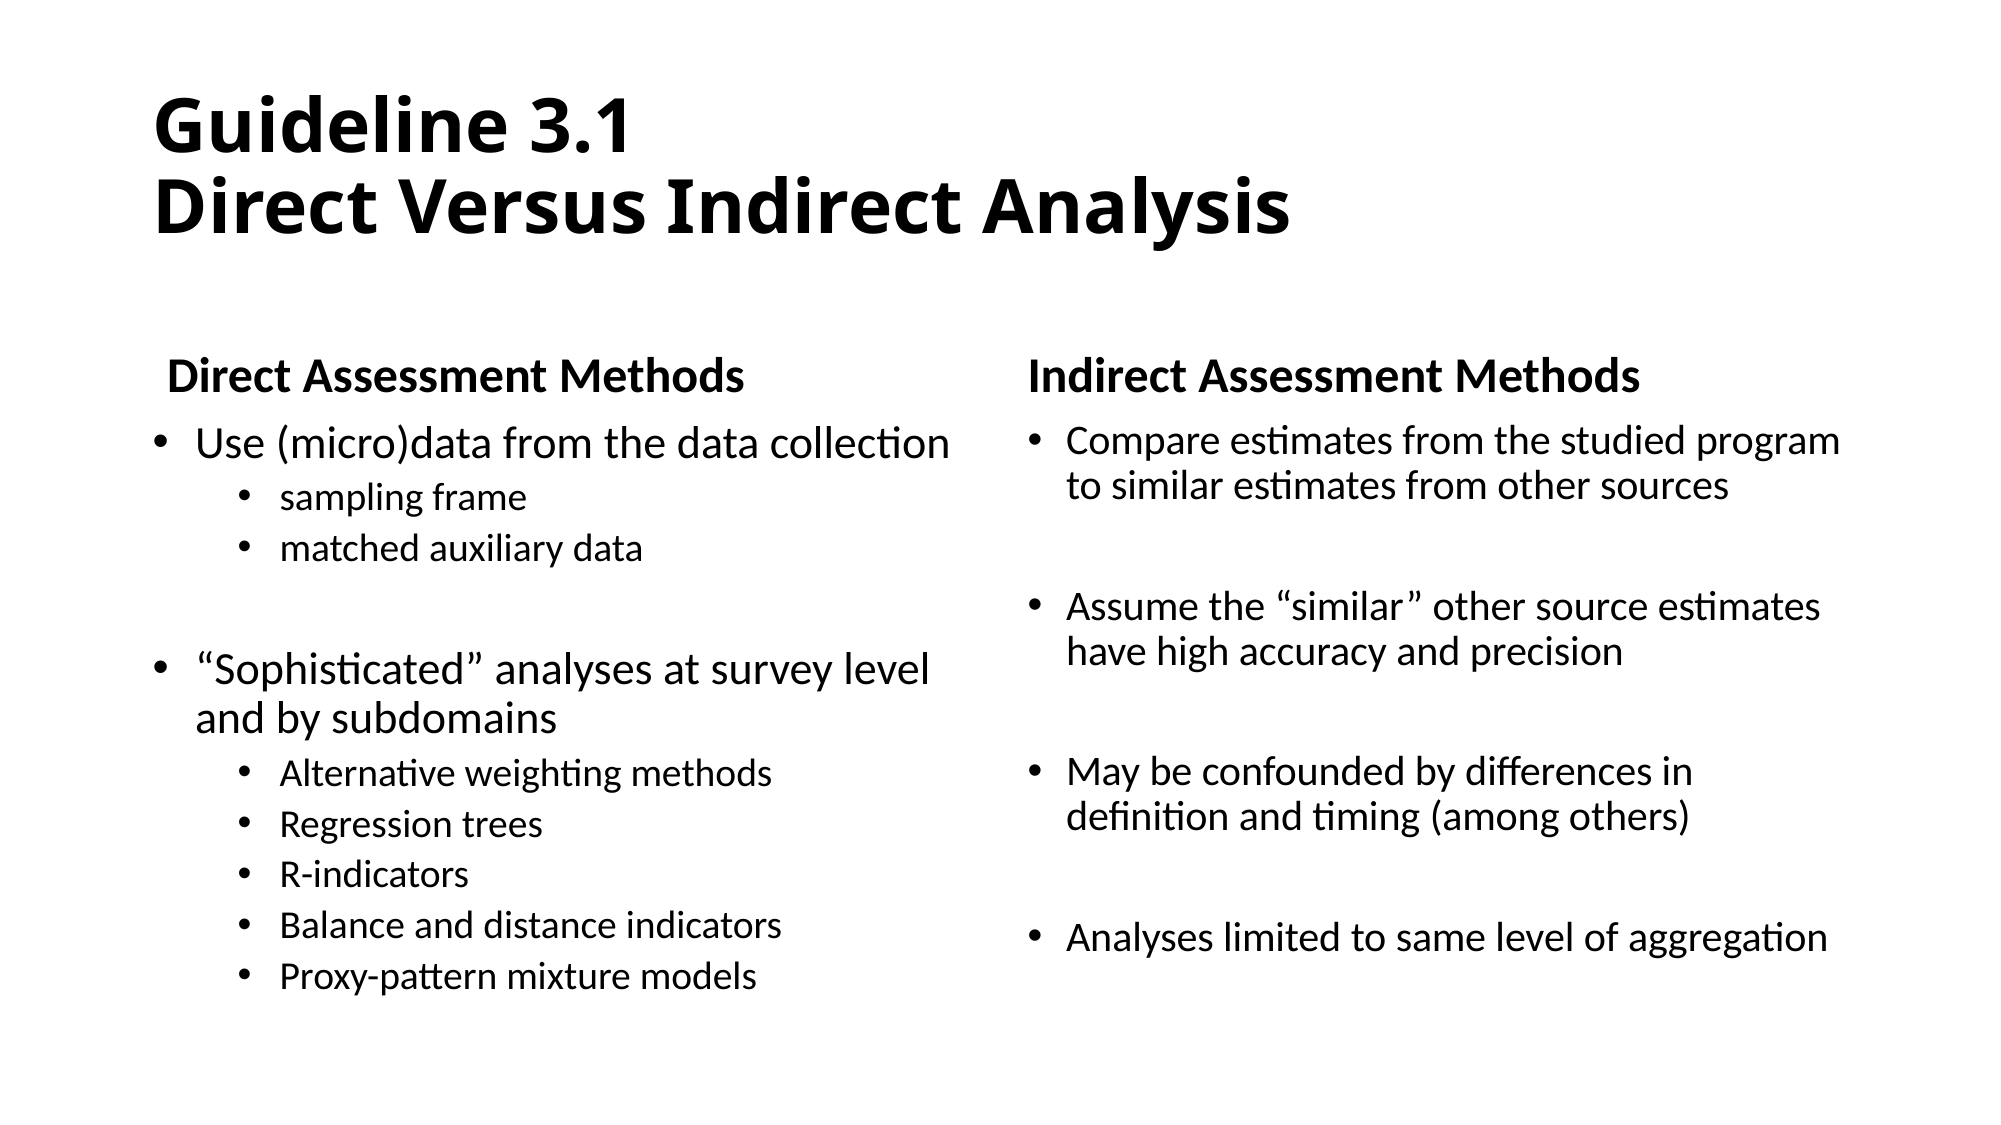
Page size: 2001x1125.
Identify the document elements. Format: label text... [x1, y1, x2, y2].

list Compare estimates from the studied program to similar estimates from other sources Assume the “similar” other source estimates have high accuracy and precision May be confounded by differences in definition and timing (among others) Analyses limited to same level of aggregation [1012, 410, 1863, 1016]
list Direct Assessment Methods [152, 275, 999, 411]
list Use (micro)data from the data collection sampling frame matched auxiliary data “Sophisticated” analyses at survey level and by subdomains Alternative weighting methods Regression trees R-indicators Balance and distance indicators Proxy-pattern mixture models [137, 410, 984, 1016]
title Guideline 3.1 Direct Versus Indirect Analysis [137, 59, 1863, 278]
list Indirect Assessment Methods [1012, 275, 1863, 410]
